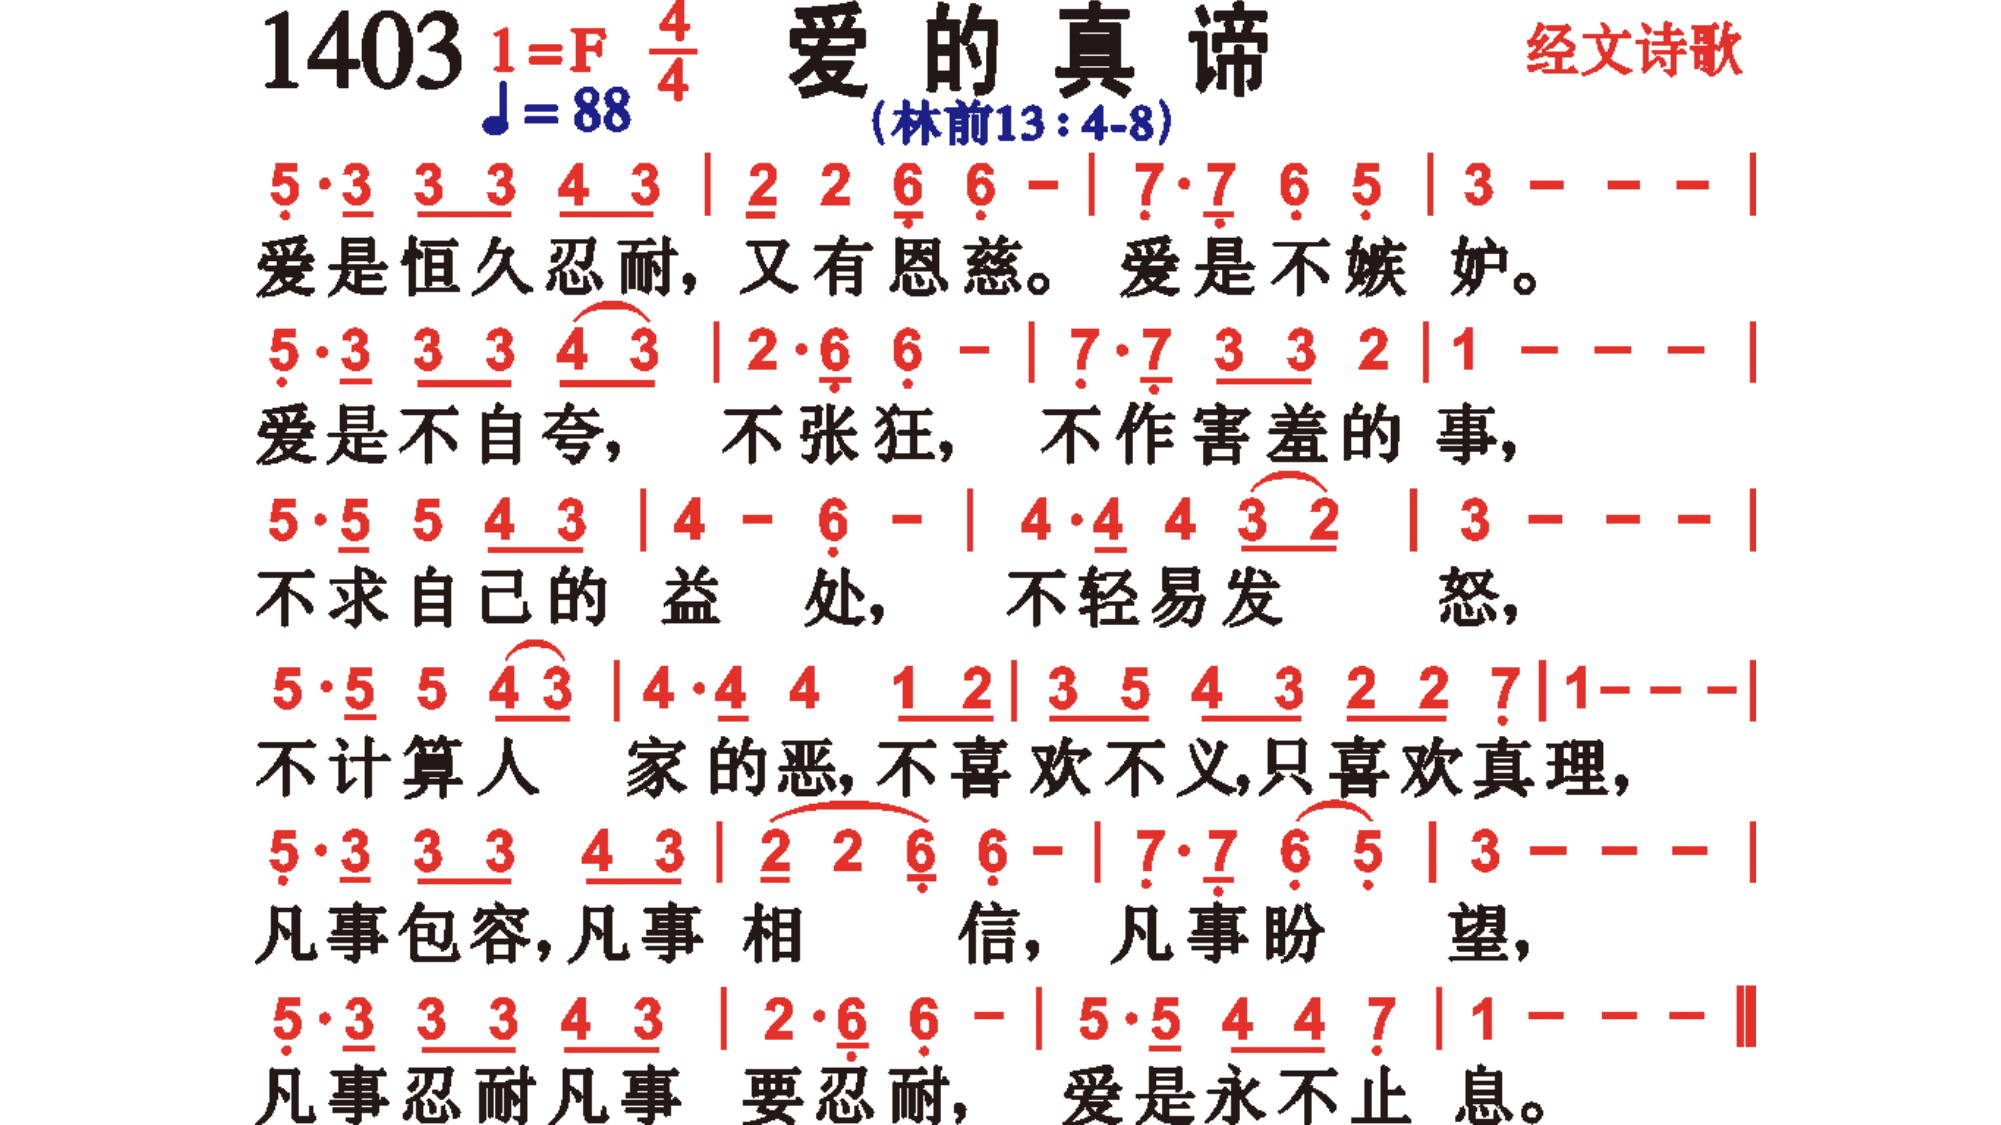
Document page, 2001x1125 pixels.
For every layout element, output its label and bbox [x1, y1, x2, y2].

picture [255, 0, 1756, 1125]
